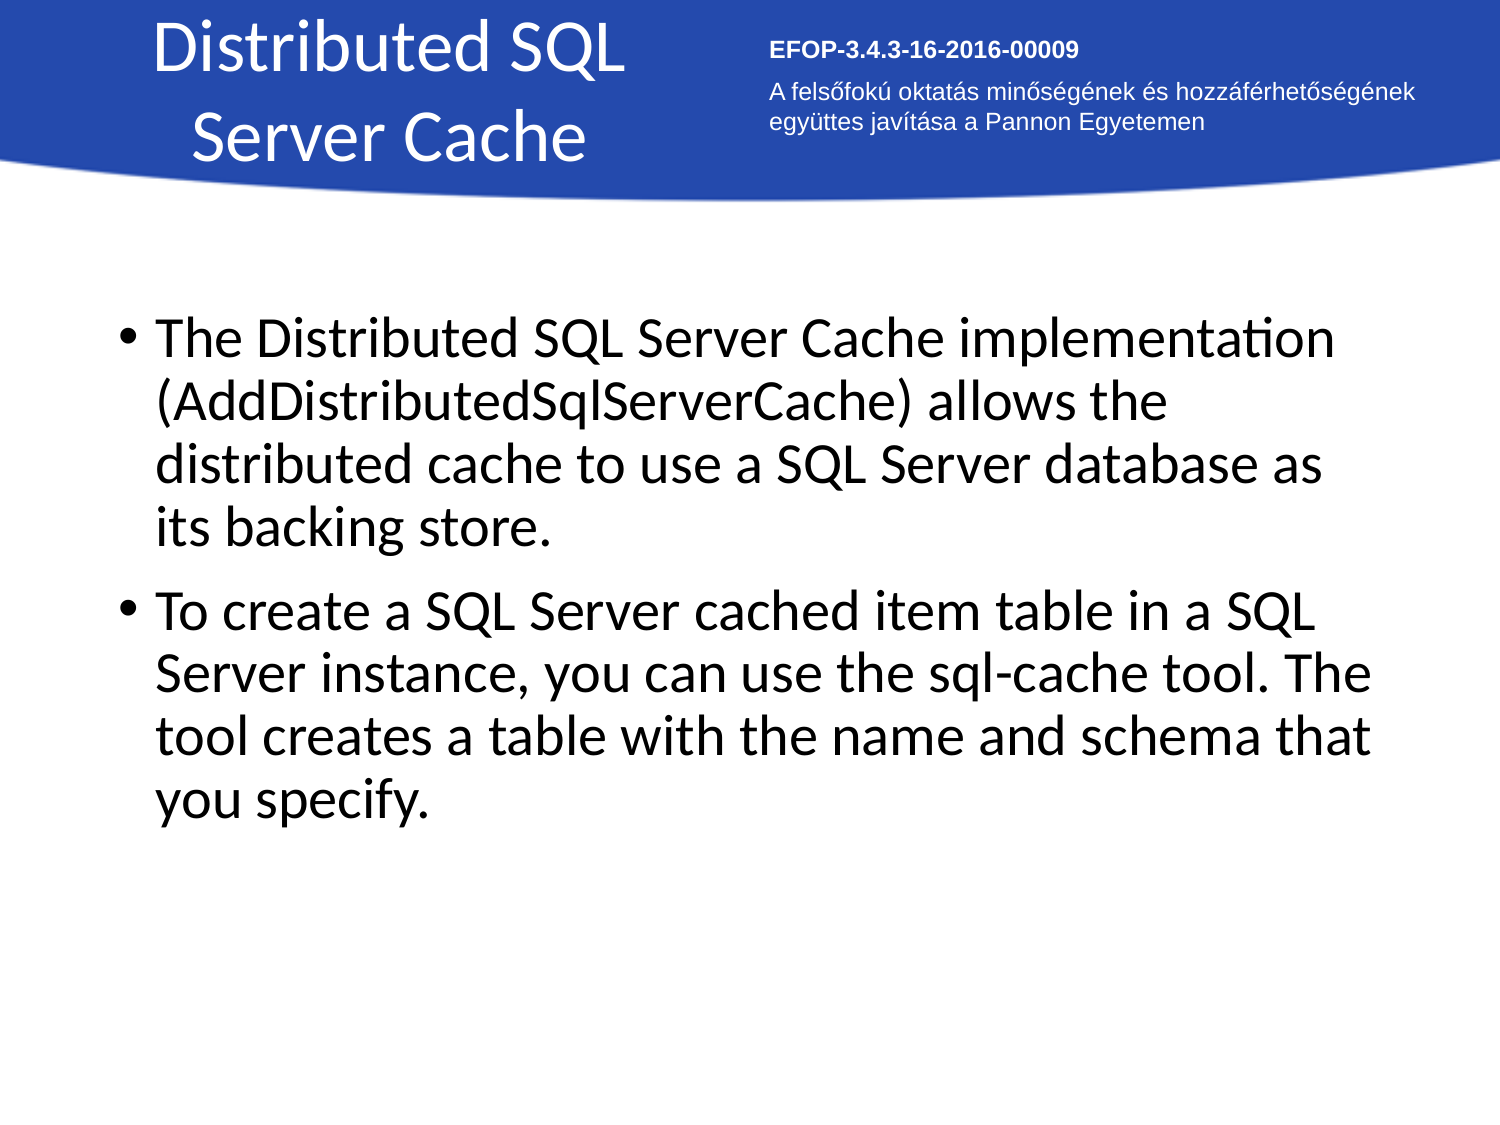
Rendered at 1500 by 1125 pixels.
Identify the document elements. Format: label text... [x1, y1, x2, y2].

picture [0, 0, 1500, 1125]
list The Distributed SQL Server Cache implementation (AddDistributedSqlServerCache) allows the distributed cache to use a SQL Server database as its backing store. To create a SQL Server cached item table in a SQL Server instance, you can use the sql-cache tool. The tool creates a table with the name and schema that you specify. [103, 299, 1397, 1014]
text_box Distributed SQL Server Cache [41, 0, 739, 173]
text_box EFOP-3.4.3-16-2016-00009 A felsőfokú oktatás minőségének és hozzáférhetőségének együttes javítása a Pannon Egyetemen [754, 25, 1465, 143]
